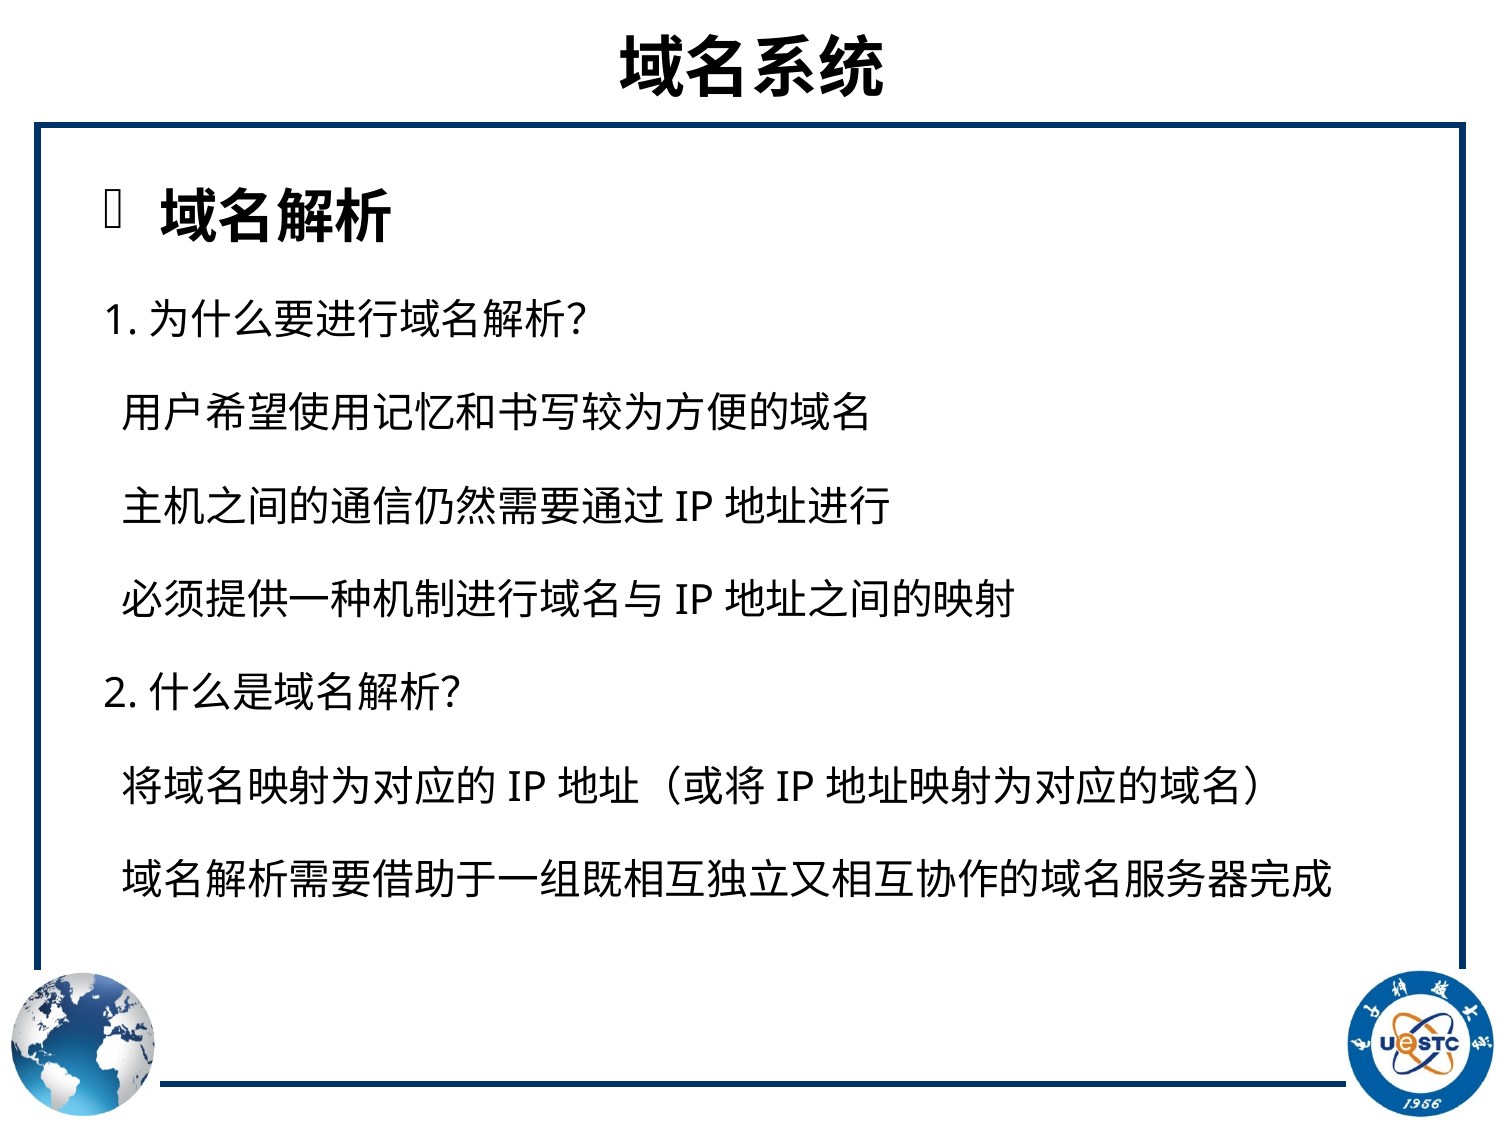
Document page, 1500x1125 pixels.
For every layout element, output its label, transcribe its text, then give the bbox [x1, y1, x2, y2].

picture [1346, 969, 1495, 1118]
title 域名系统 [41, 19, 1463, 112]
text_box 域名解析 1.为什么要进行域名解析？ 用户希望使用记忆和书写较为方便的域名 主机之间的通信仍然需要通过IP地址进行 必须提供一种机制进行域名与IP地址之间的映射 2.什么是域名解析？ 将域名映射为对应的IP地址（或将IP地址映射为对应的域名） 域名解析需要借助于一组既相互独立又相互协作的域名服务器完成 [88, 137, 1439, 1036]
picture [0, 970, 160, 1118]
